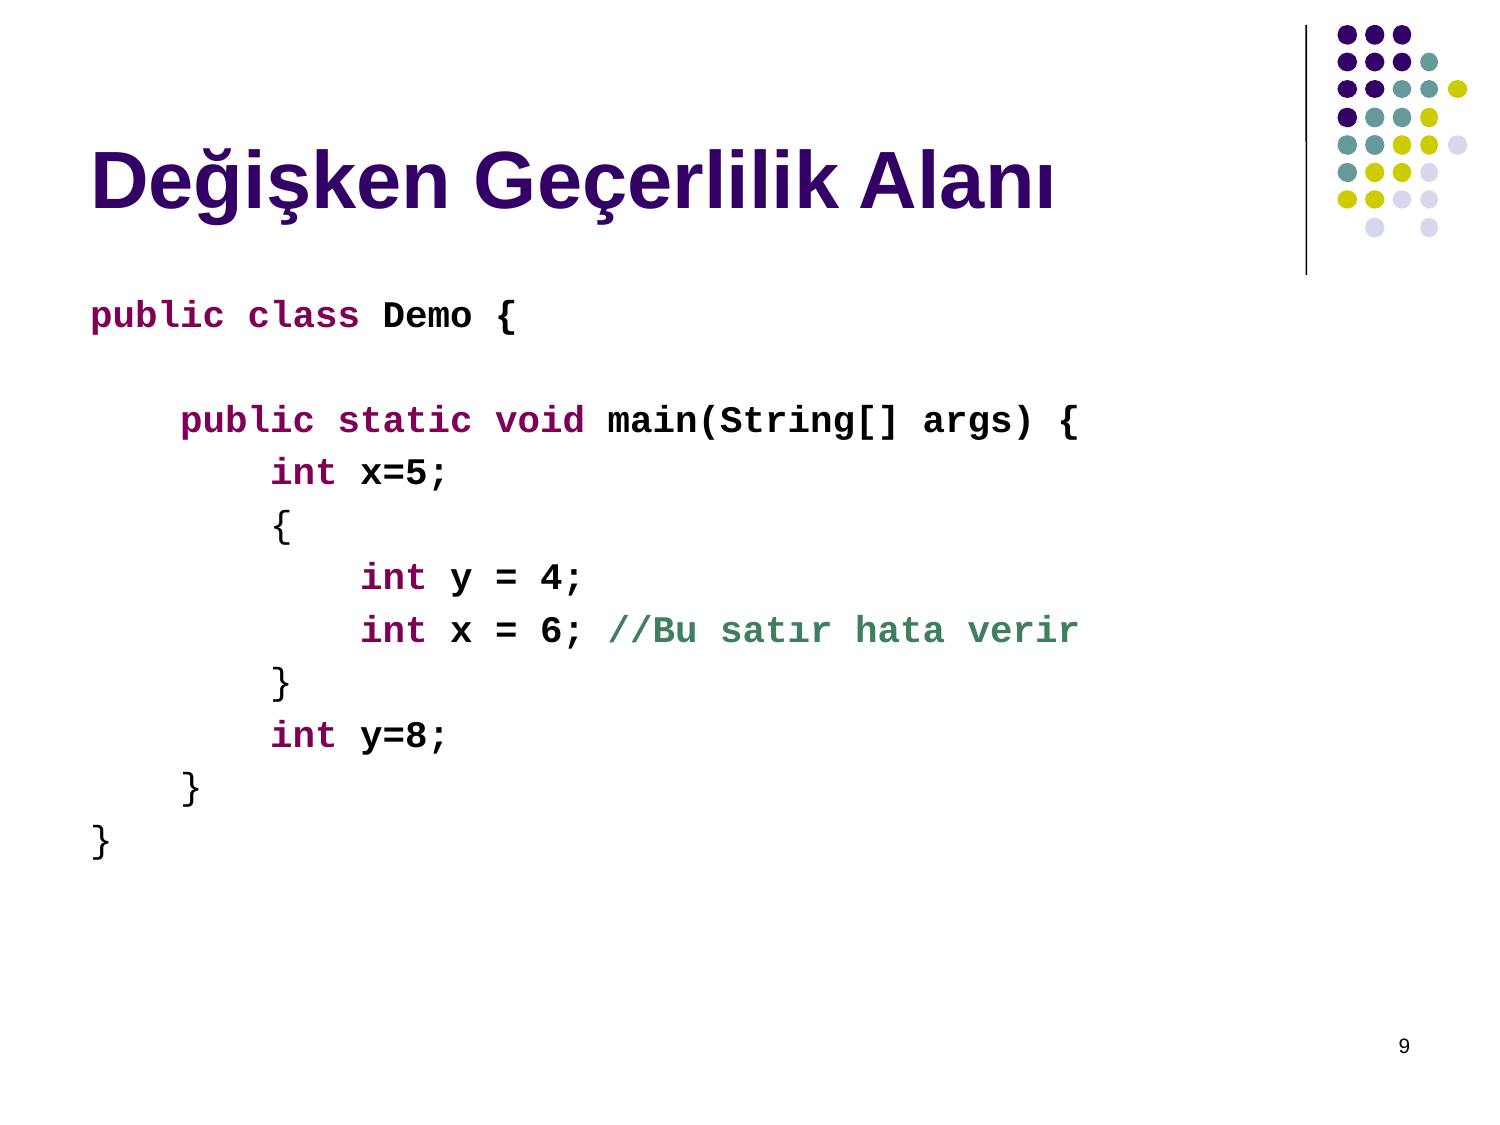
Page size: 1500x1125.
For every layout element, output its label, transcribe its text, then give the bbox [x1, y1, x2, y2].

slide_number 9 [1074, 1024, 1426, 1101]
title Değişken Geçerlilik Alanı [75, 20, 1313, 233]
list public class Demo { public static void main(String[] args) { int x=5; { int y = 4; int x = 6; //Bu satır hata verir } int y=8; } } [75, 282, 1425, 1006]
